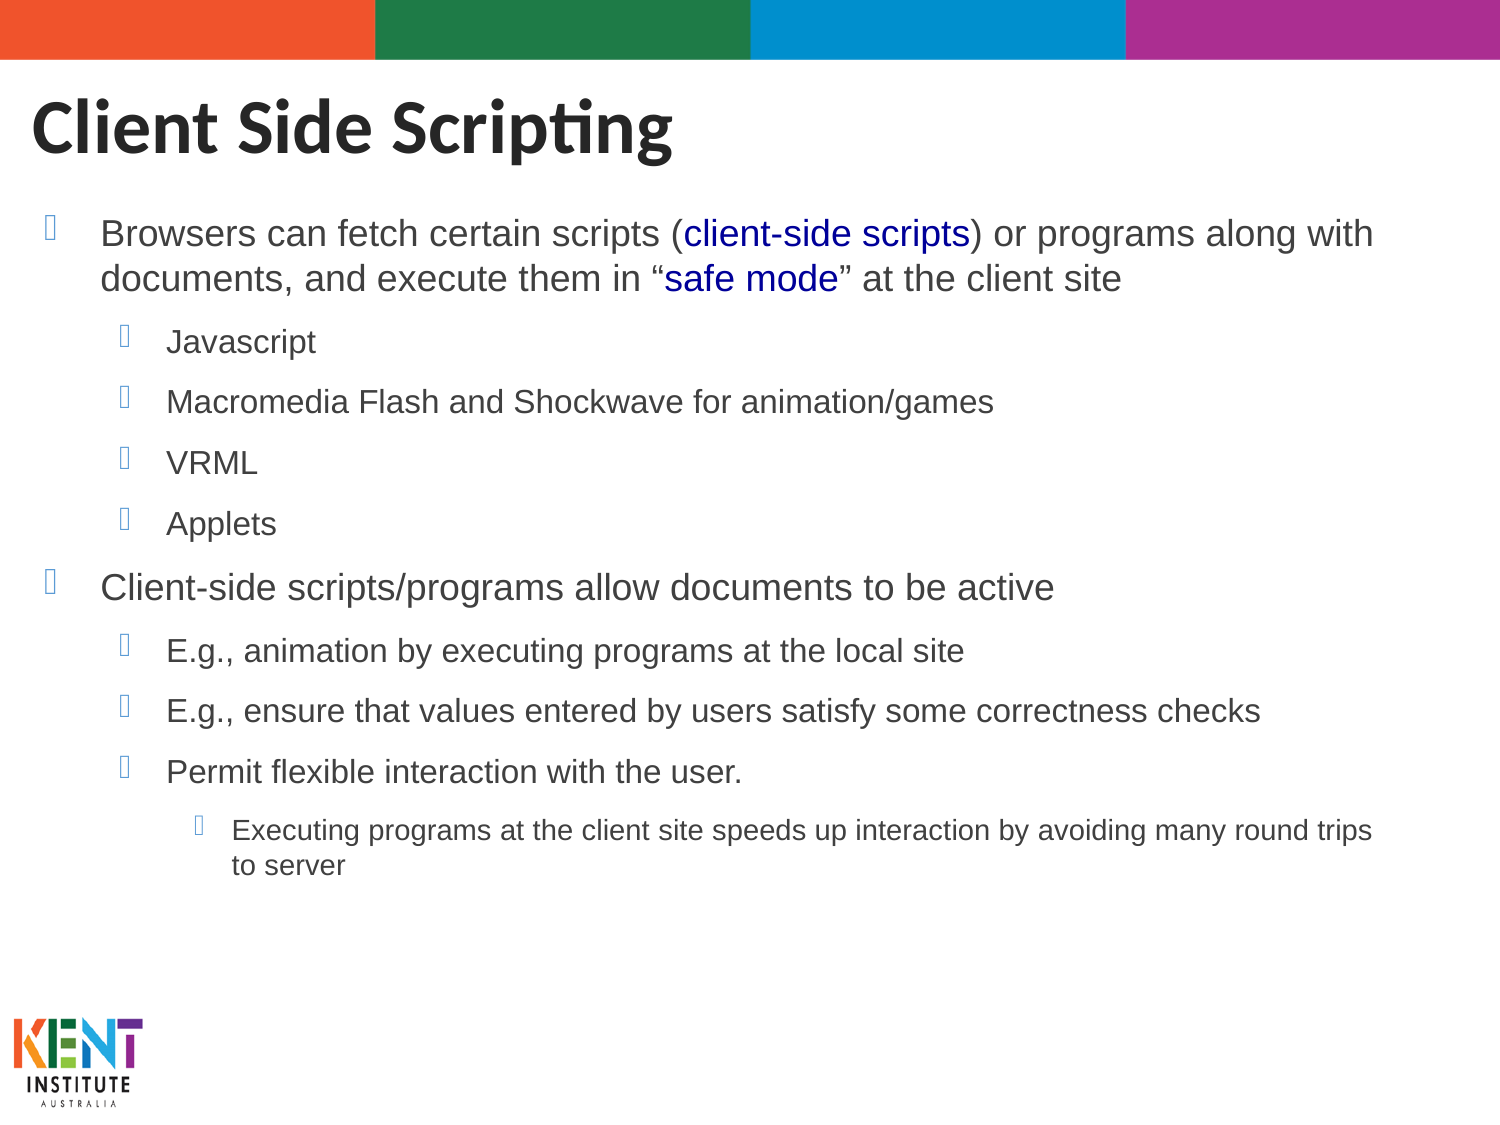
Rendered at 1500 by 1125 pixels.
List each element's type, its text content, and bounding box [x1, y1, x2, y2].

picture [0, 0, 750, 60]
title Client Side Scripting [17, 78, 1343, 179]
picture [0, 1000, 156, 1125]
text_box Browsers can fetch certain scripts (client-side scripts) or programs along with documents, and execute them in “safe mode” at the client site Javascript Macromedia Flash and Shockwave for animation/games VRML Applets Client-side scripts/programs allow documents to be active E.g., animation by executing programs at the local site E.g., ensure that values entered by users satisfy some correctness checks Permit flexible interaction with the user. Executing programs at the client site speeds up interaction by avoiding many round trips to server [29, 201, 1393, 1033]
picture [1126, 0, 1500, 60]
